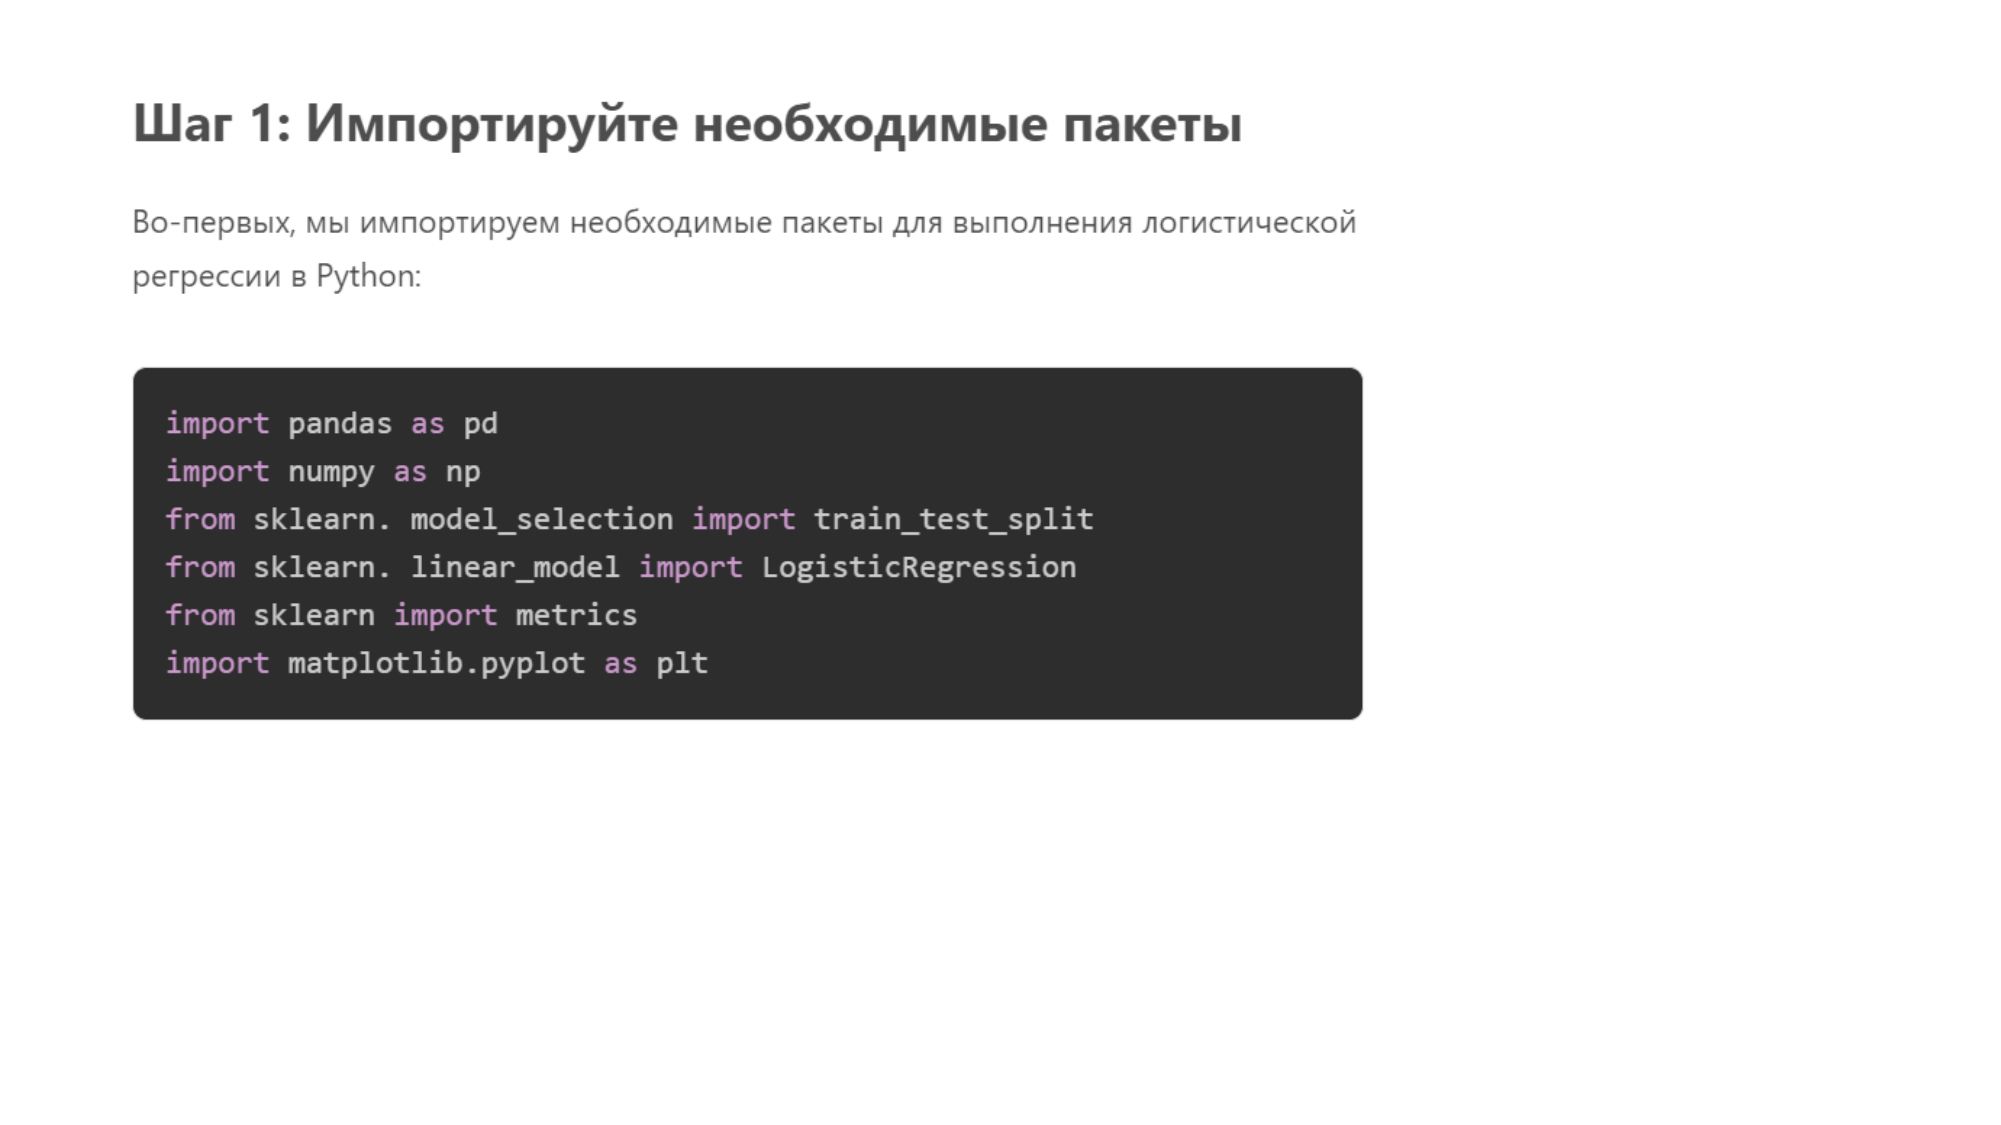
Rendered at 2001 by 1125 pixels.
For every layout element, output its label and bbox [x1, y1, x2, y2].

picture [93, 76, 1670, 775]
